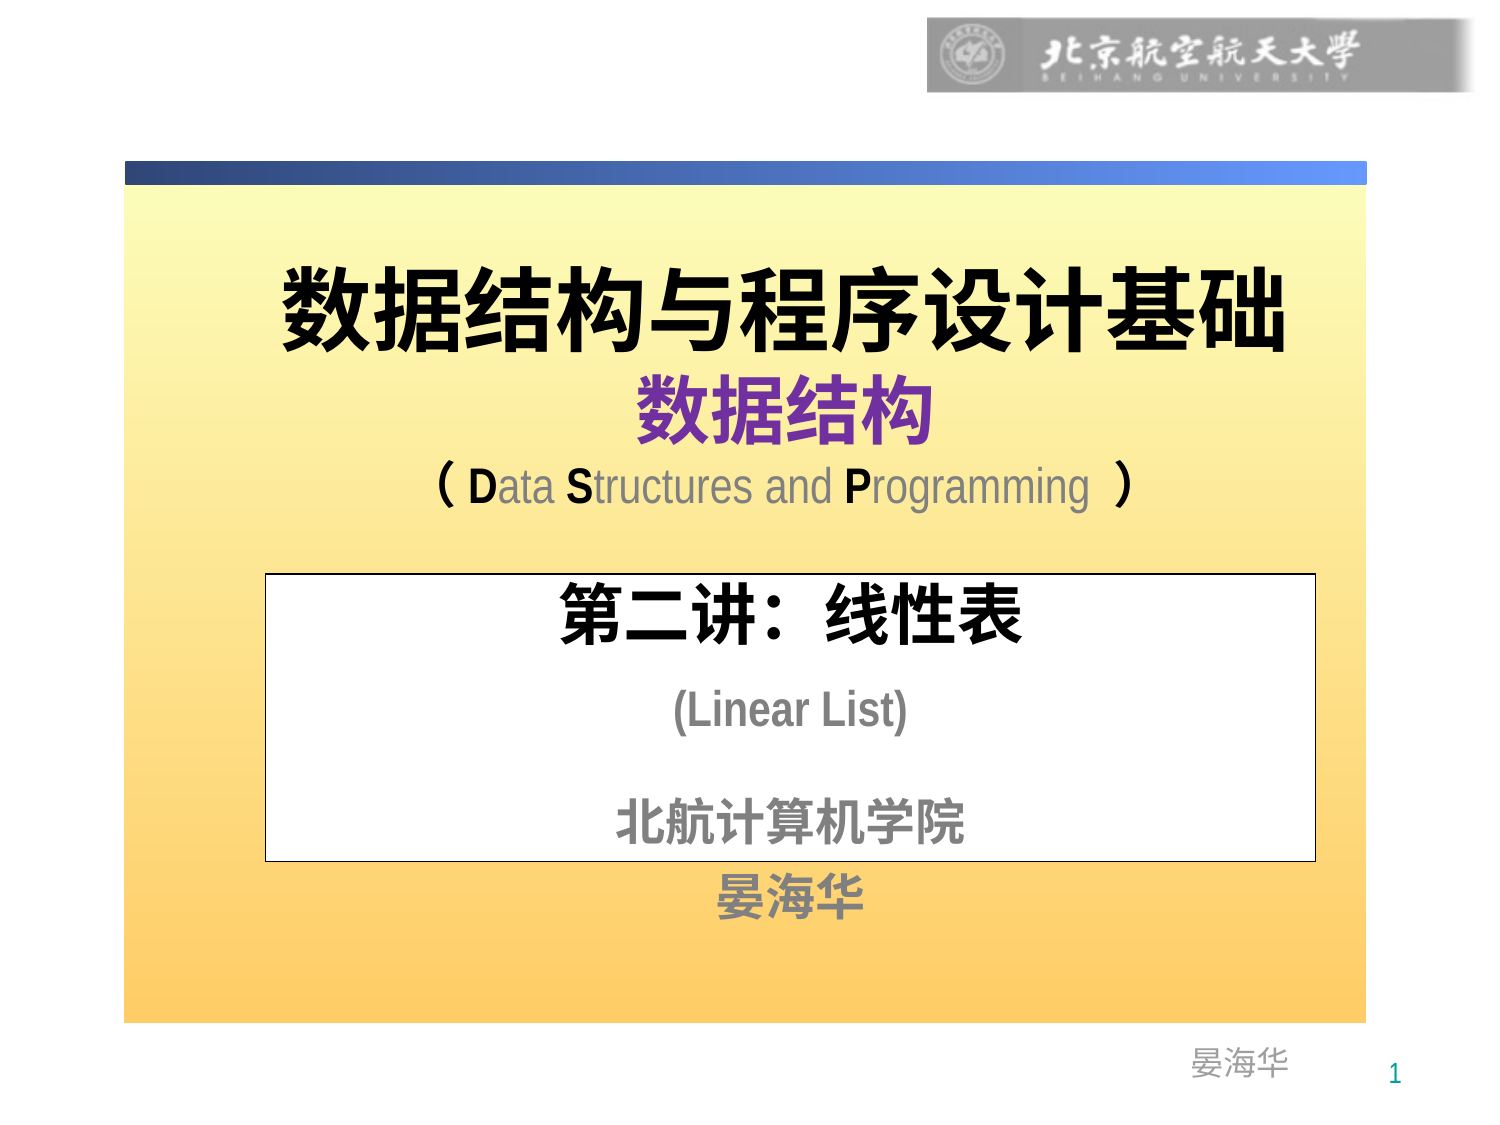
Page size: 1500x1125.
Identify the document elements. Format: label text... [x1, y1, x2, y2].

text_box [841, 266, 917, 302]
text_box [408, 270, 457, 302]
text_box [466, 267, 501, 302]
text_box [284, 267, 328, 302]
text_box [501, 267, 550, 302]
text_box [376, 267, 404, 302]
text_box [1047, 267, 1101, 302]
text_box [926, 295, 946, 302]
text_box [1025, 268, 1045, 287]
picture [927, 0, 1500, 102]
subtitle 北航计算机学院 晏海华 [218, 715, 1269, 1004]
title 数据结构与程序设计基础 数据结构 （Data Structures and Programming ） [147, 302, 1423, 544]
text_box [933, 269, 952, 287]
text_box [1238, 267, 1281, 302]
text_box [781, 270, 822, 300]
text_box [559, 267, 641, 302]
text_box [1017, 295, 1041, 302]
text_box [664, 268, 730, 302]
slide_number 1 [1103, 1021, 1417, 1098]
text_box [1201, 271, 1233, 302]
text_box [742, 268, 775, 302]
text_box 第二讲：线性表 (Linear List) 北航计算机学院 晏海华 [265, 574, 1316, 862]
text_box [328, 267, 367, 302]
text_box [1113, 267, 1189, 302]
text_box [954, 270, 1009, 302]
